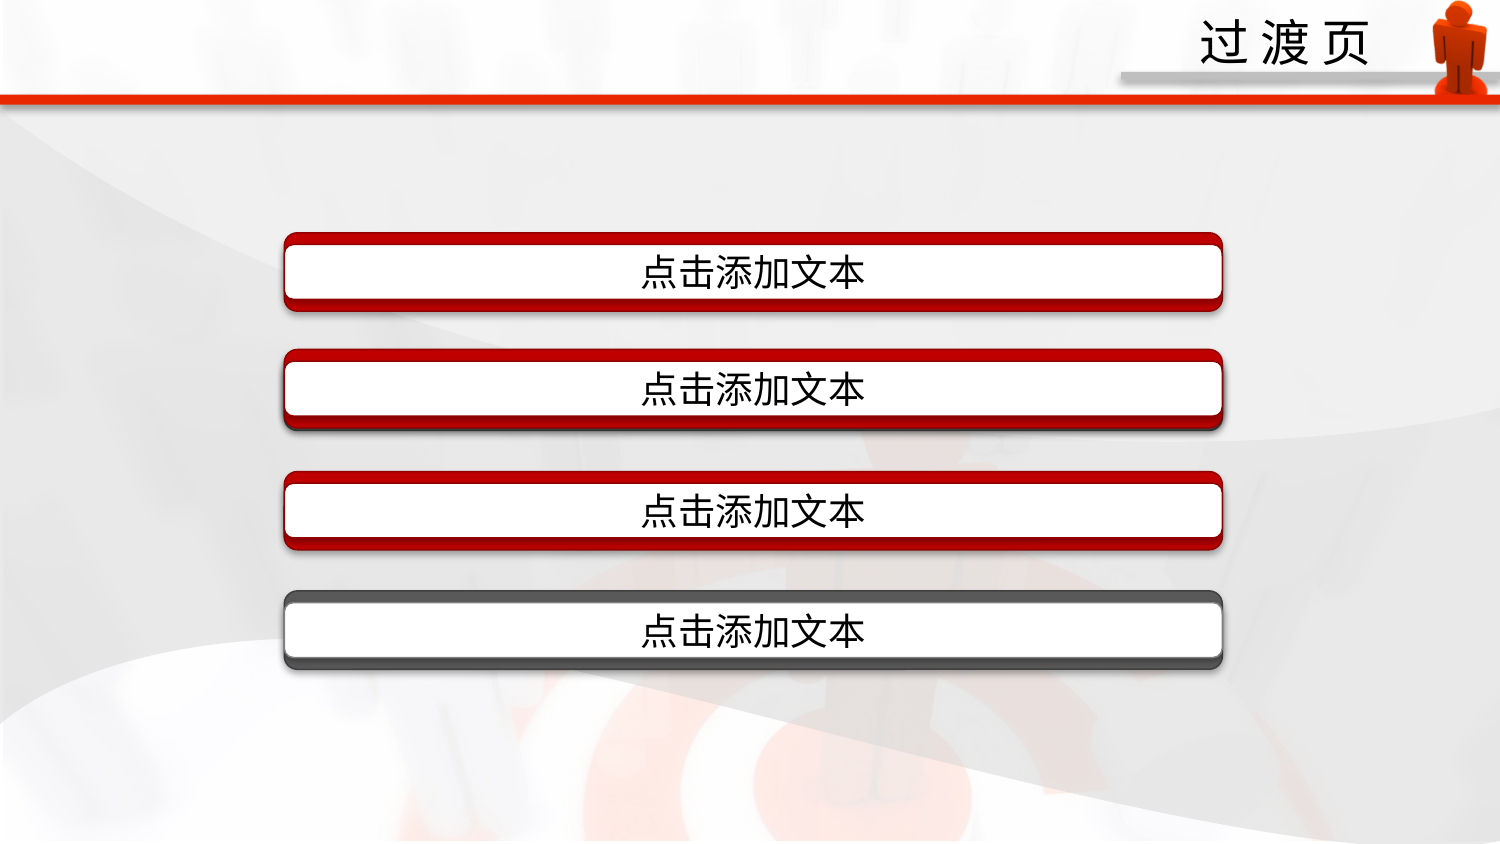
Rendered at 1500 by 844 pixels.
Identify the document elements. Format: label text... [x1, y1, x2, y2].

picture [3, 0, 1500, 94]
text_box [284, 349, 1223, 429]
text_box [284, 590, 1223, 670]
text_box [284, 471, 1223, 550]
text_box 过 渡 页 [1163, 3, 1387, 79]
picture [3, 639, 1322, 841]
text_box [284, 232, 1223, 312]
